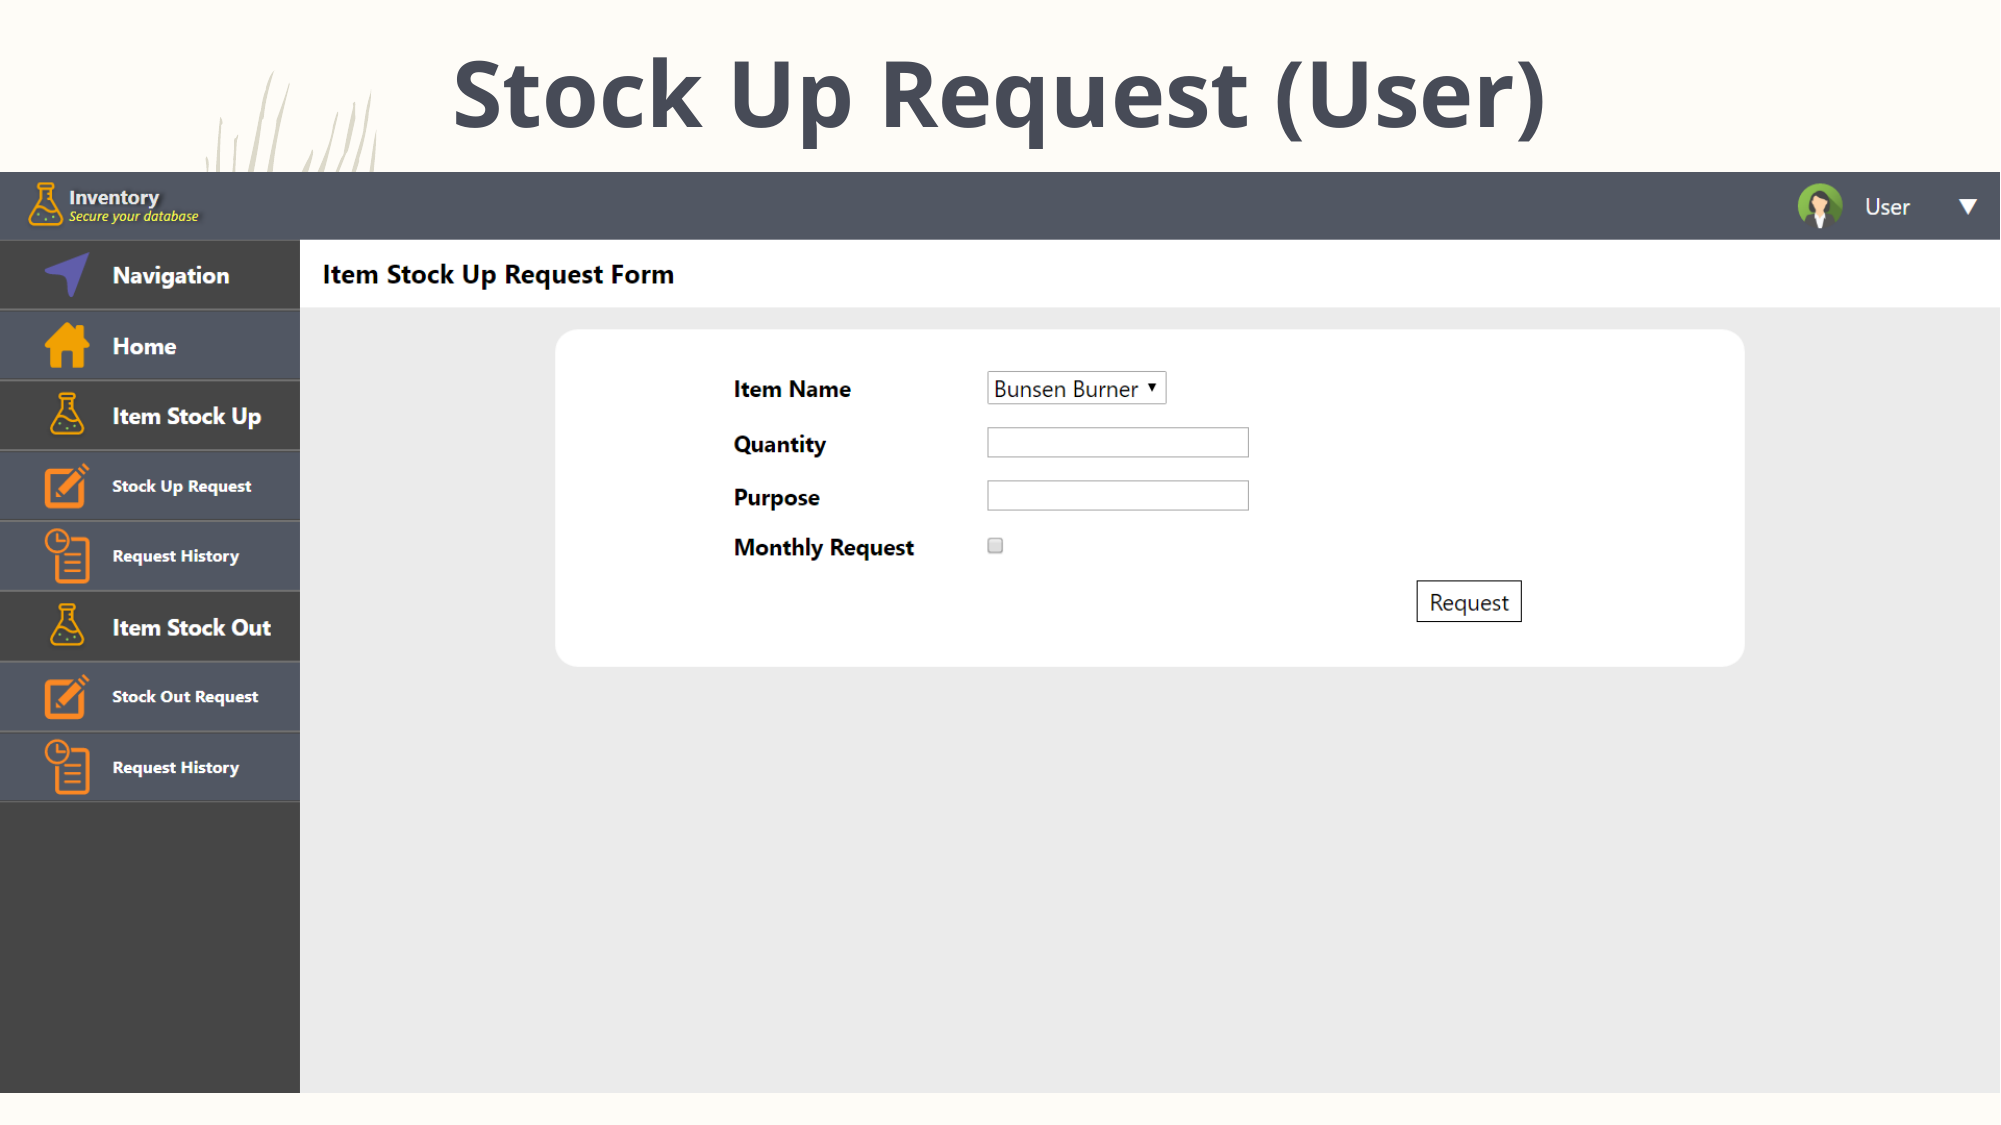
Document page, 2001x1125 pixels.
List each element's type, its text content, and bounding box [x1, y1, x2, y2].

picture [0, 171, 2000, 1094]
title Stock Up Request (User) [0, 33, 2000, 171]
